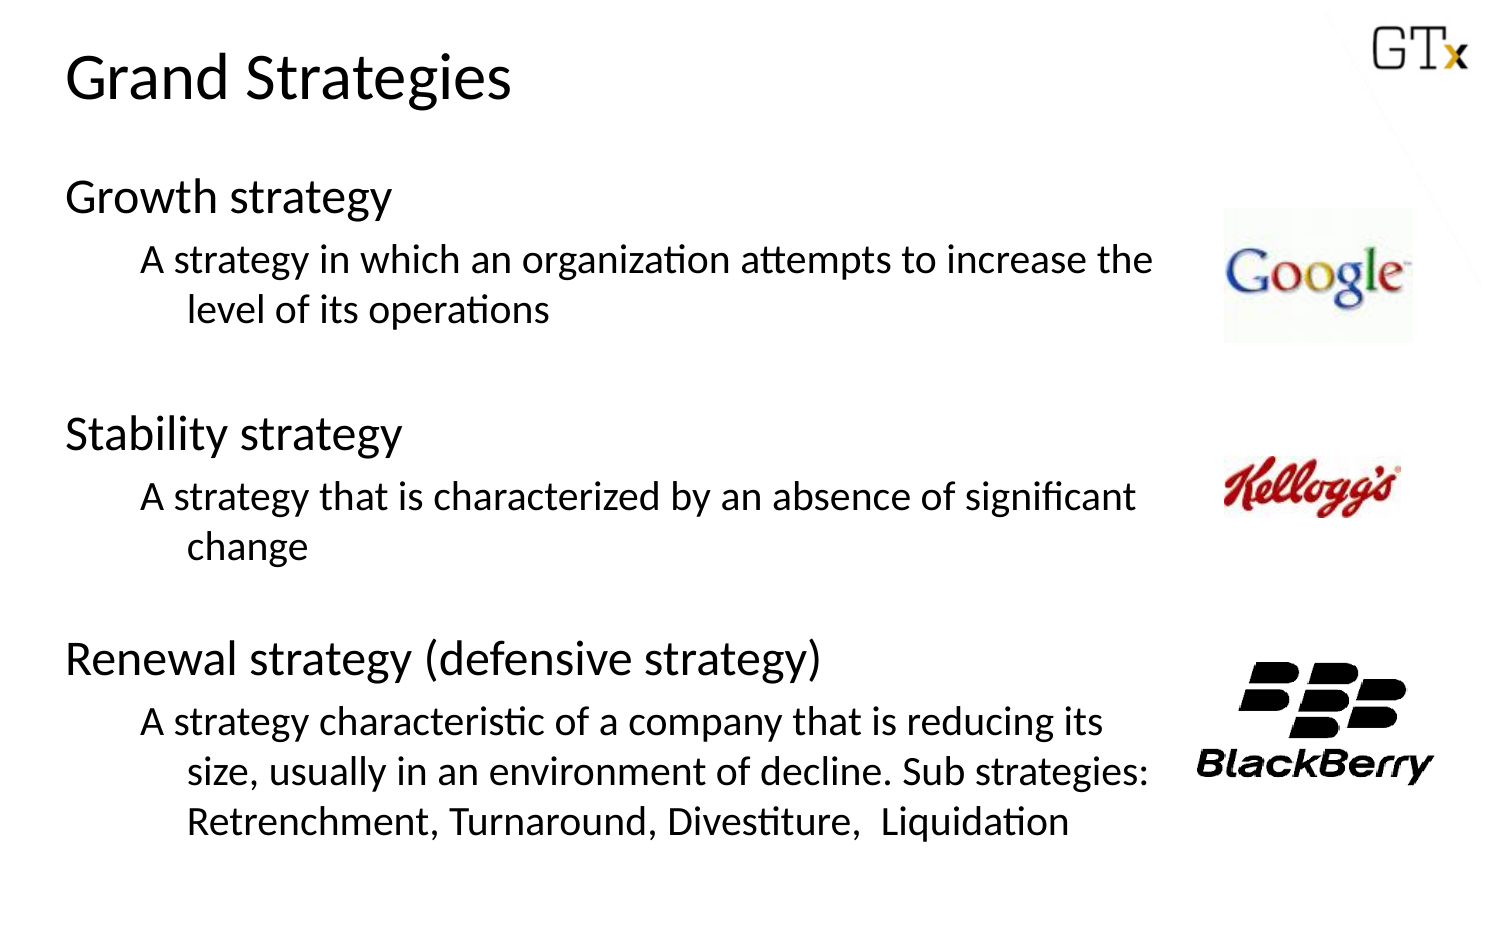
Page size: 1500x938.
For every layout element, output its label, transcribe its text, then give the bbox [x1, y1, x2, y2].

picture [1224, 455, 1401, 518]
title Grand Strategies [50, 31, 1025, 115]
list Growth strategy A strategy in which an organization attempts to increase the level of its operations Stability strategy A strategy that is characterized by an absence of significant change Renewal strategy (defensive strategy) A strategy characteristic of a company that is reducing its size, usually in an environment of decline. Sub strategies: Retrenchment, Turnaround, Divestiture, Liquidation [50, 156, 1188, 761]
picture [1187, 618, 1446, 835]
picture [0, 0, 1500, 344]
